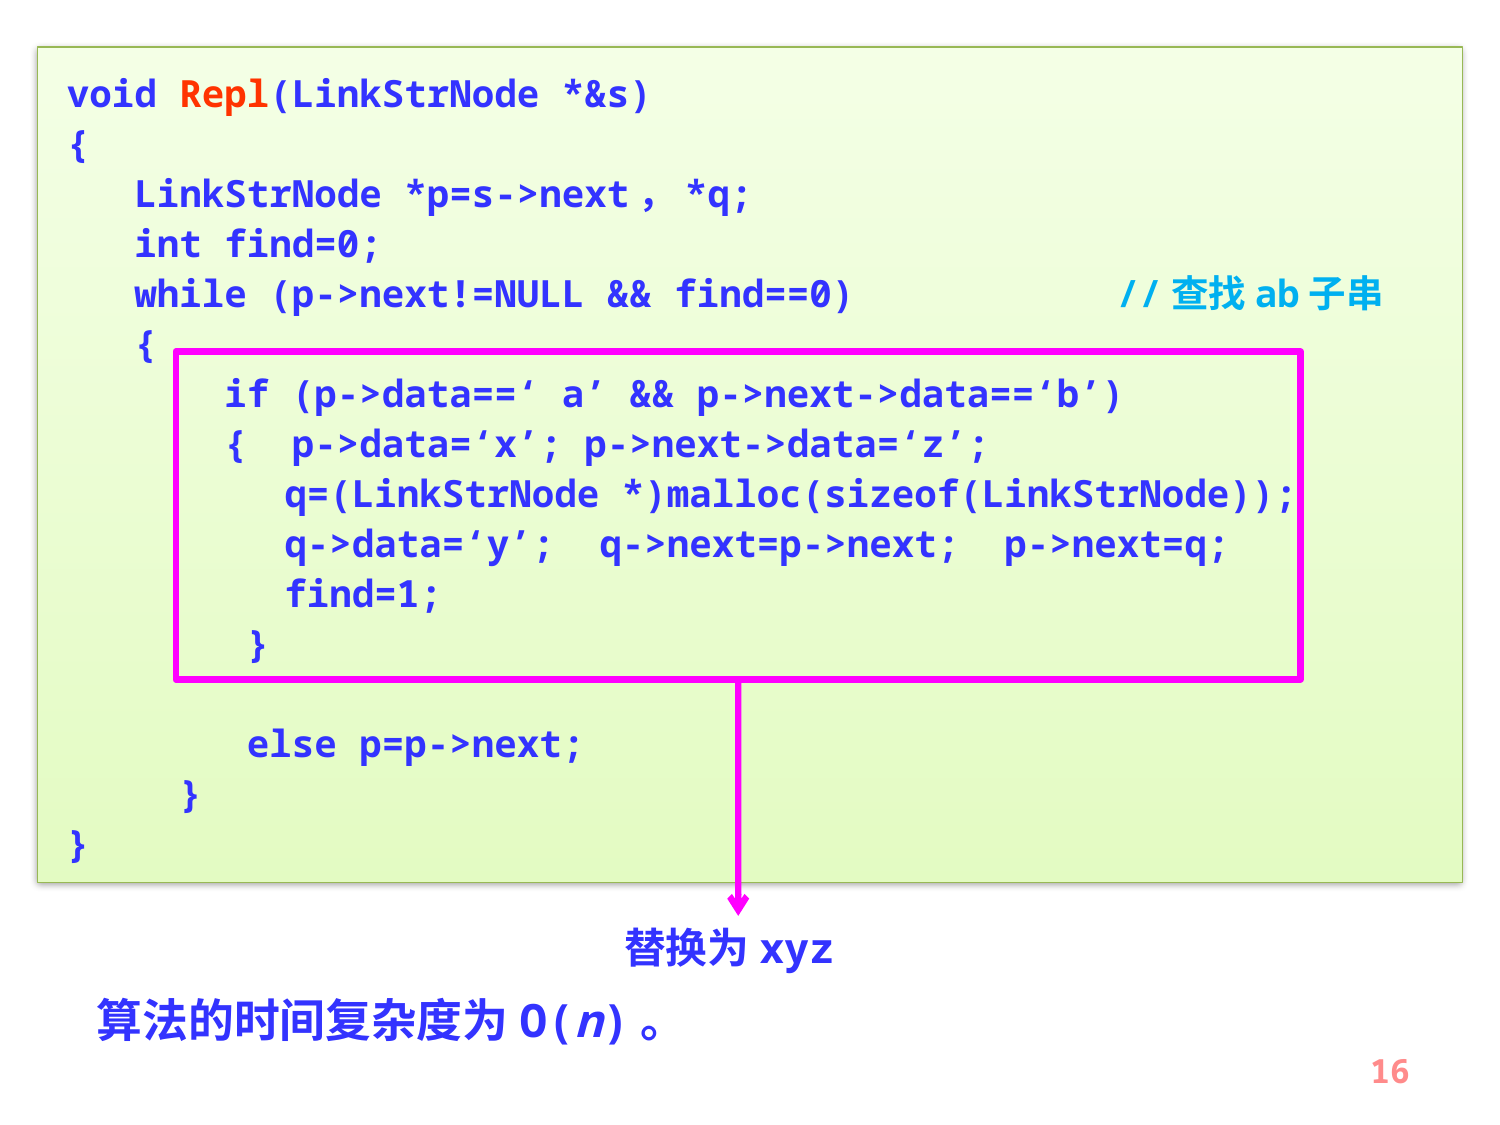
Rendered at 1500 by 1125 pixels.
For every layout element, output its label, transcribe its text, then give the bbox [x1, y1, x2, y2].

slide_number 16 [1074, 1042, 1425, 1103]
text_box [175, 351, 1301, 980]
text_box void Repl(LinkStrNode *&s) { LinkStrNode *p=s->next，*q; int find=0; while (p->next!=NULL && find==0) //查找ab子串 { if (p->data==‘ a’ && p->next->data==‘b’) { p->data=‘x’; p->next->data=‘z’; q=(LinkStrNode *)malloc(sizeof(LinkStrNode)); q->data=‘y’; q->next=p->next; p->next=q; find=1; } else p=p->next; } } [37, 46, 1463, 883]
text_box 算法的时间复杂度为O(n)。 [82, 984, 1184, 1055]
